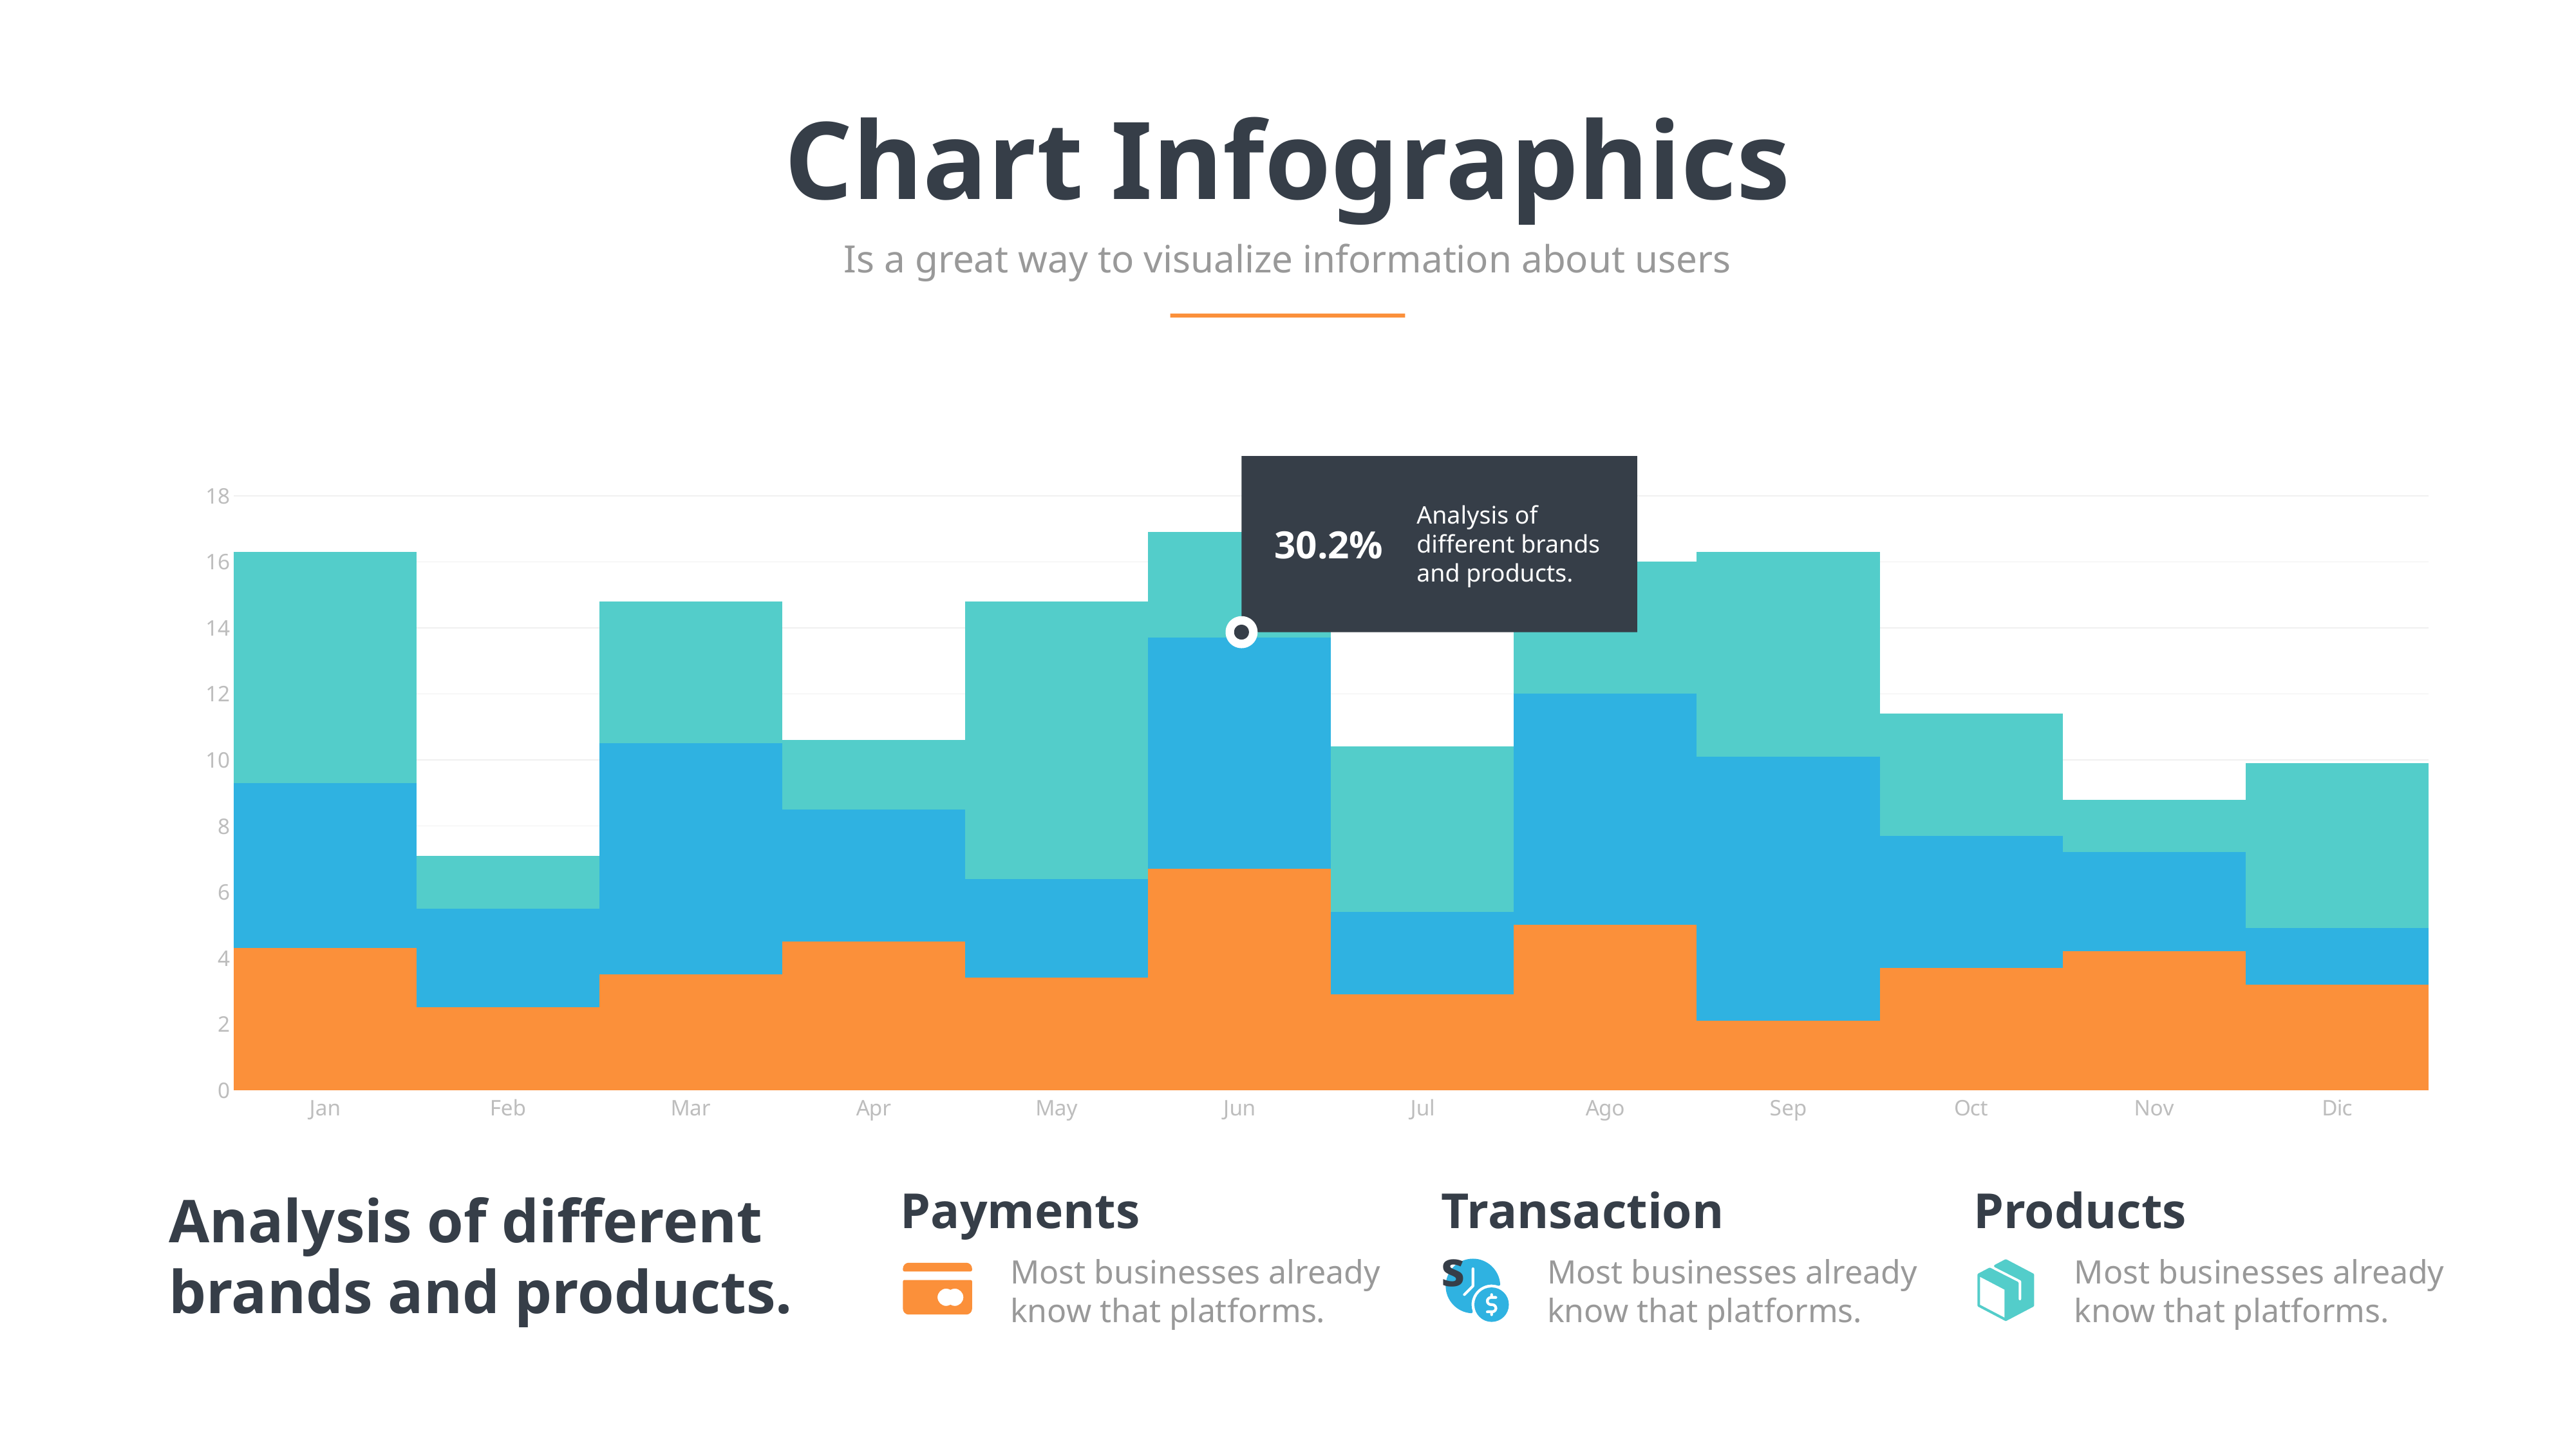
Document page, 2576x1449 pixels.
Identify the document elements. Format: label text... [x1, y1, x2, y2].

text_box [1977, 1259, 2035, 1321]
text_box Most businesses already know that platforms. [2065, 1247, 2468, 1334]
text_box Analysis of different brands and products. [159, 1179, 878, 1331]
text_box Payments [891, 1175, 1211, 1243]
chart [159, 468, 2475, 1136]
text_box Transactions [1432, 1175, 1752, 1301]
text_box Products [1964, 1175, 2284, 1243]
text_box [903, 1254, 972, 1323]
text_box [664, 87, 1911, 318]
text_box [1225, 455, 1637, 649]
text_box Most businesses already know that platforms. [1537, 1247, 1941, 1334]
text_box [1445, 1258, 1509, 1322]
text_box Most businesses already know that platforms. [1001, 1247, 1404, 1334]
